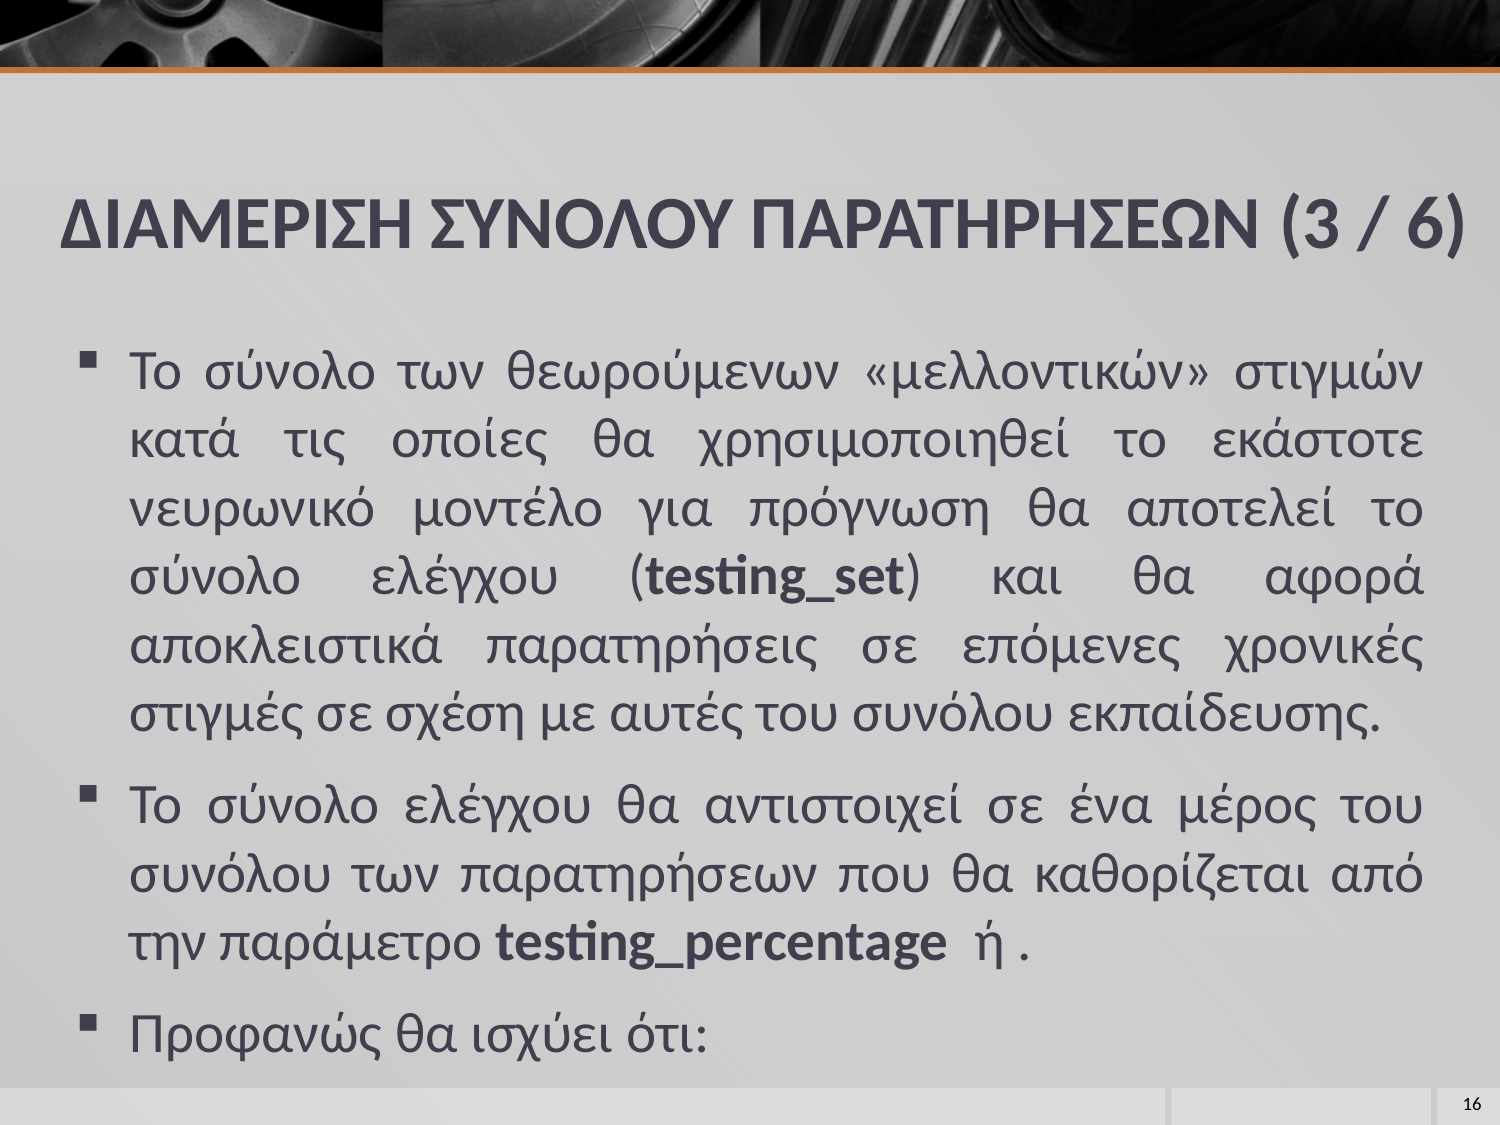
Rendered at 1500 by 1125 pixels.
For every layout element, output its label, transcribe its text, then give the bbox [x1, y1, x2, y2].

slide_number 16 [1434, 1084, 1497, 1122]
title ΔΙΑΜΕΡΙΣΗ ΣΥΝΟΛΟΥ ΠΑΡΑΤΗΡΗΣΕΩΝ (3 / 6) [41, 125, 1471, 313]
picture [0, 0, 1500, 67]
